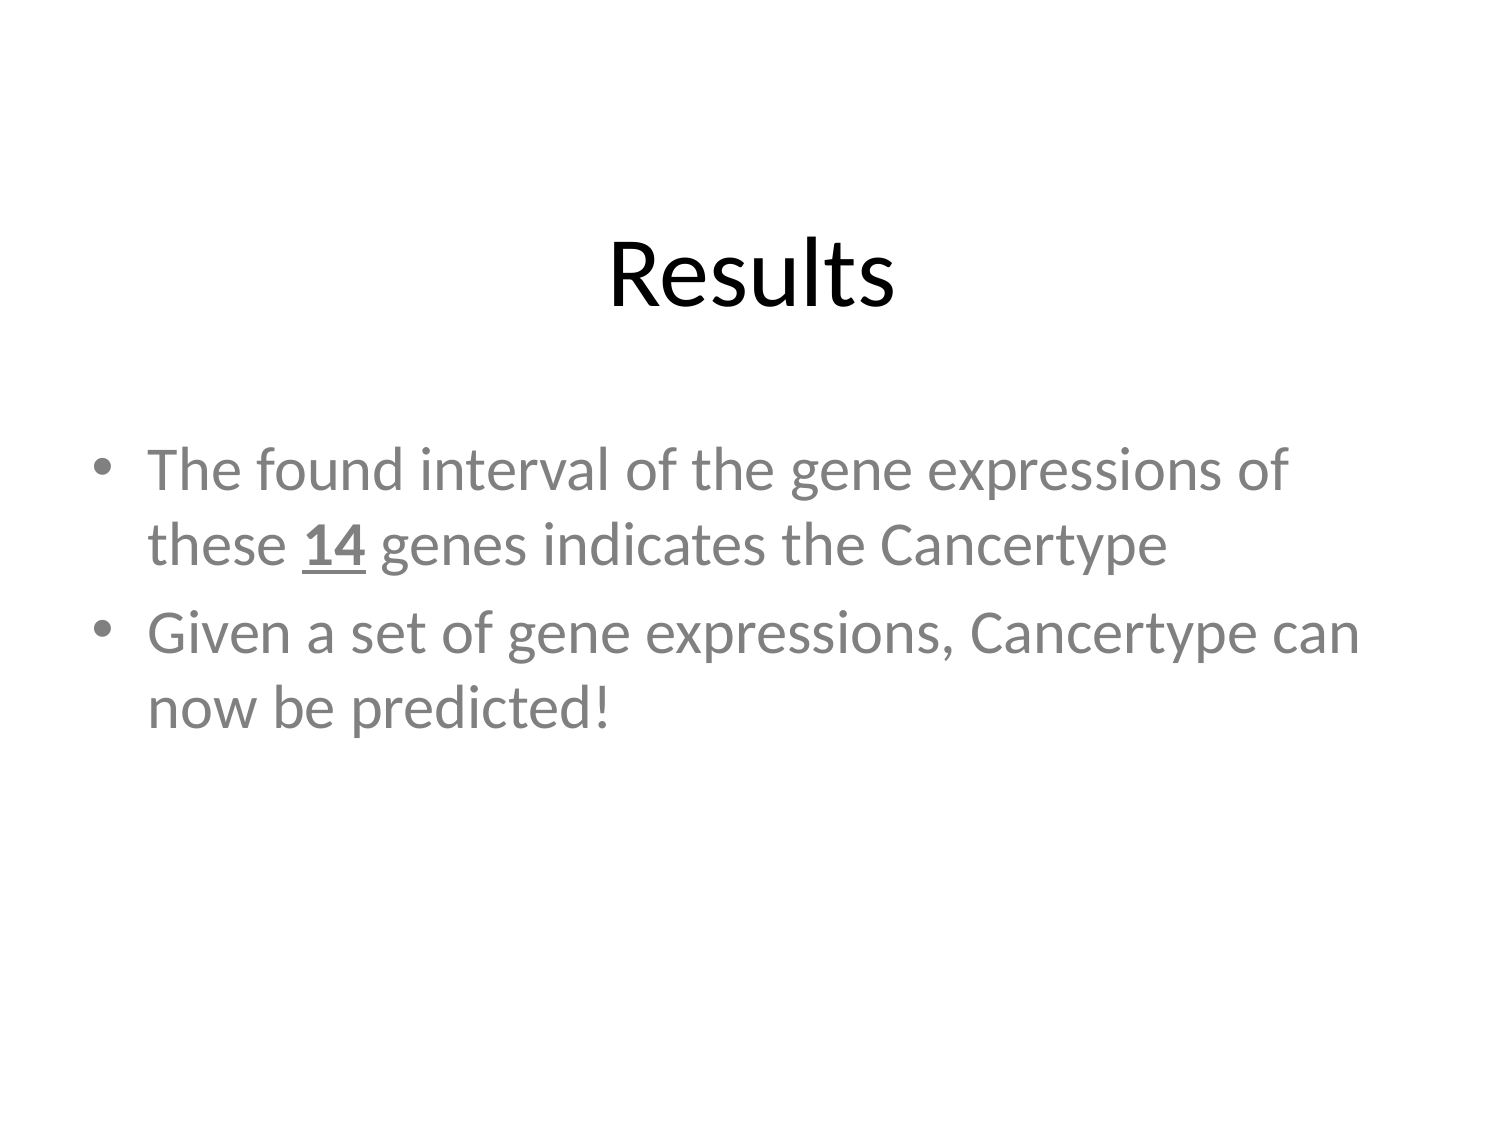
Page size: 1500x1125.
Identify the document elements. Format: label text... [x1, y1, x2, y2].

list The found interval of the gene expressions of these 14 genes indicates the Cancertype Given a set of gene expressions, Cancertype can now be predicted! [76, 420, 1427, 1125]
title Results [76, 172, 1427, 361]
